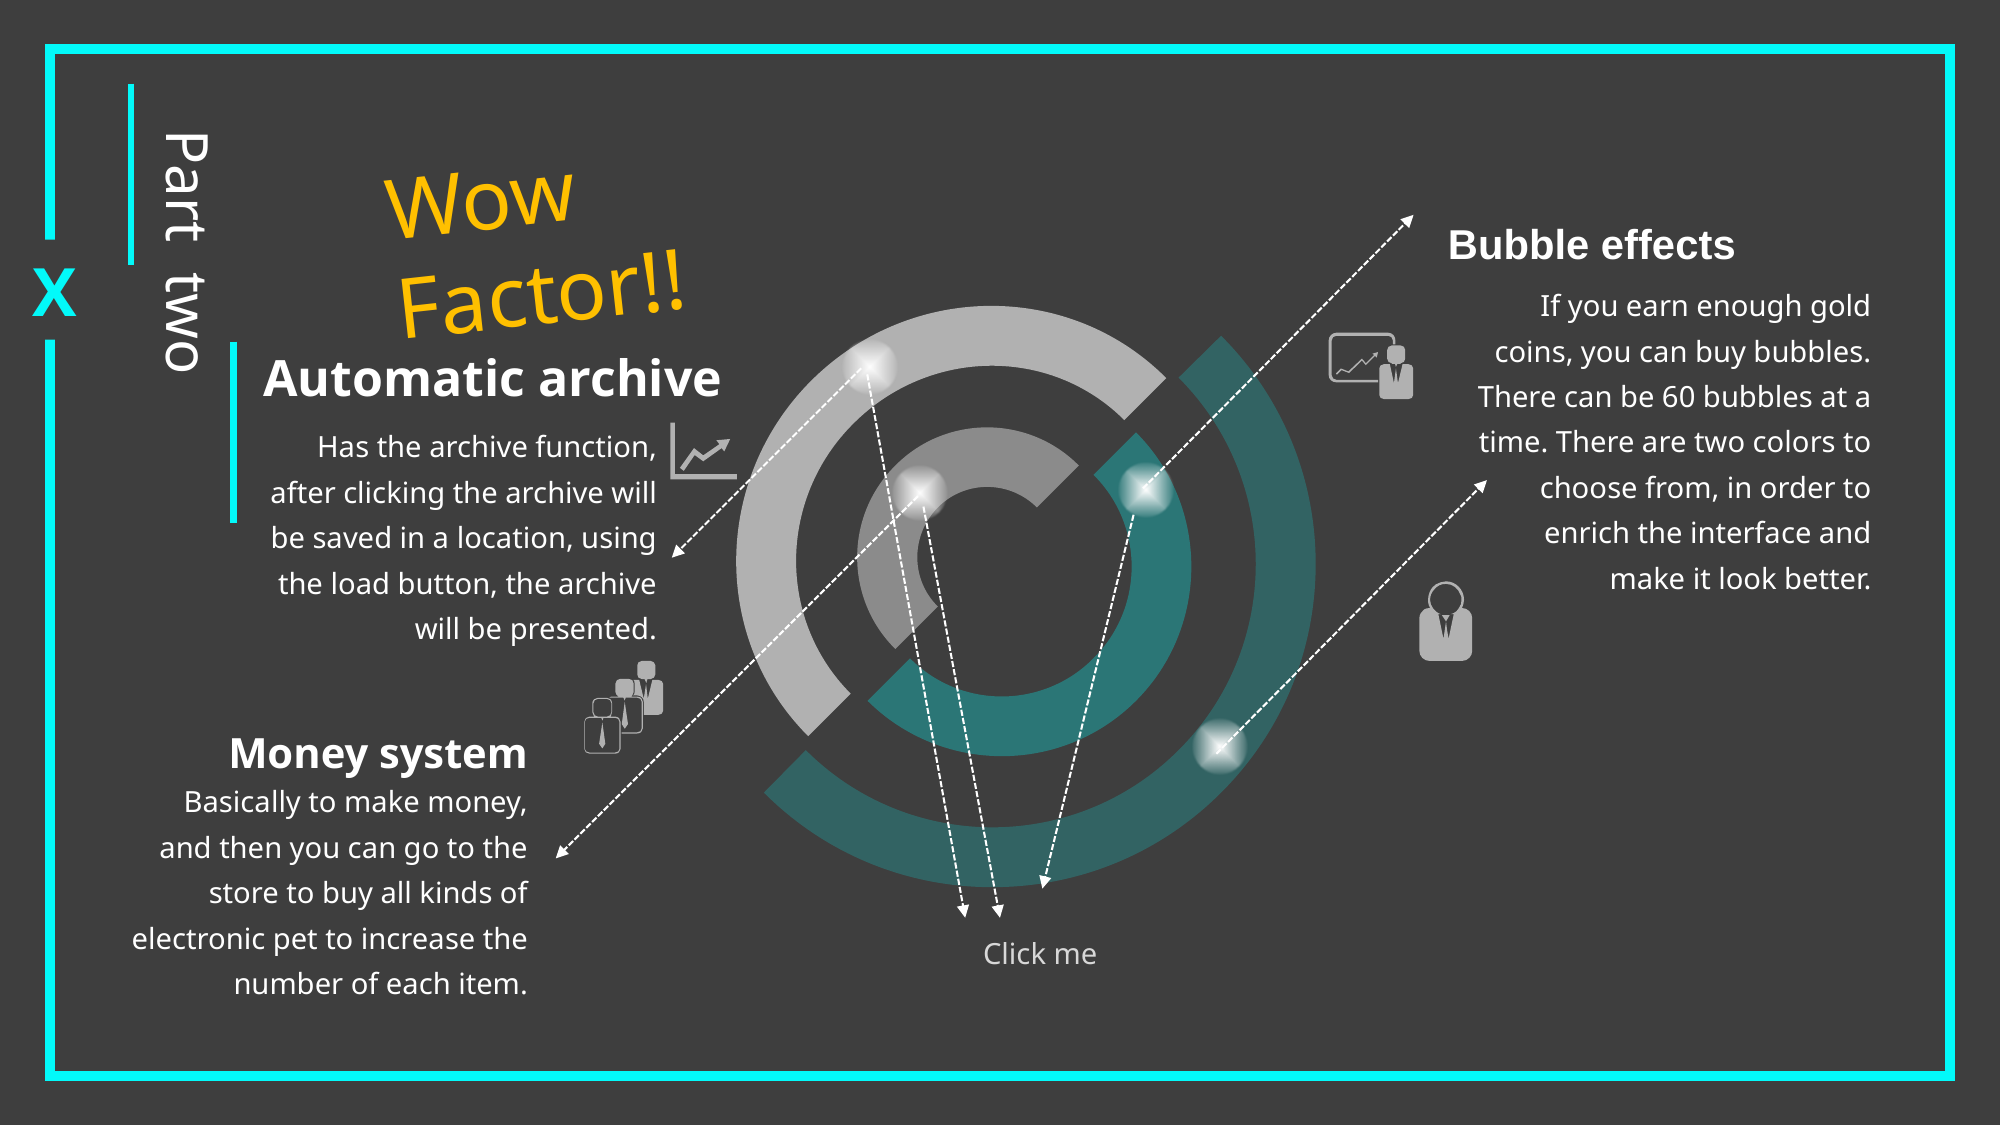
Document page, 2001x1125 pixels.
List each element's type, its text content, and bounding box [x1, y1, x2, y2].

text_box Automatic archive [243, 320, 737, 414]
text_box [672, 383, 846, 558]
text_box [555, 754, 662, 859]
text_box [893, 507, 898, 516]
text_box [1178, 335, 1254, 418]
text_box [895, 516, 938, 630]
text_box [114, 704, 543, 1006]
text_box [887, 427, 1079, 508]
text_box [756, 613, 851, 737]
text_box [763, 750, 958, 886]
text_box [857, 478, 892, 554]
text_box [1163, 214, 1414, 467]
text_box [750, 352, 845, 477]
text_box [1203, 376, 1316, 725]
text_box [49, 48, 1951, 1077]
text_box [664, 519, 893, 752]
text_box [1328, 332, 1414, 400]
text_box [736, 385, 872, 657]
text_box [959, 653, 1098, 757]
text_box [1039, 514, 1135, 889]
text_box [922, 669, 968, 754]
text_box Wow Factor!! [365, 98, 872, 366]
text_box [893, 466, 949, 521]
text_box If you earn enough gold coins, you can buy bubbles. There can be 60 bubbles at a time. There are two colors to choose from, in order to enrich the interface and make it look better. [1458, 269, 1887, 603]
text_box Part two [131, 114, 233, 523]
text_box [670, 422, 737, 480]
text_box [843, 340, 898, 394]
text_box [1193, 719, 1247, 774]
text_box [894, 513, 901, 521]
text_box [1046, 675, 1297, 883]
text_box [866, 374, 970, 918]
text_box X [17, 239, 84, 341]
text_box Has the archive function, after clicking the archive will be saved in a location, using the load button, the archive will be presented. [243, 410, 672, 653]
text_box [922, 506, 1004, 917]
text_box [1093, 432, 1163, 533]
text_box [1242, 507, 1458, 728]
text_box [1119, 462, 1175, 518]
text_box [867, 658, 932, 743]
text_box Bubble effects [1433, 195, 1861, 276]
text_box [869, 305, 1167, 421]
text_box [984, 818, 1059, 888]
text_box [1419, 581, 1473, 661]
text_box [950, 823, 994, 888]
text_box [857, 524, 912, 650]
text_box Click me [918, 917, 1113, 978]
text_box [584, 660, 664, 754]
text_box [1080, 493, 1192, 740]
